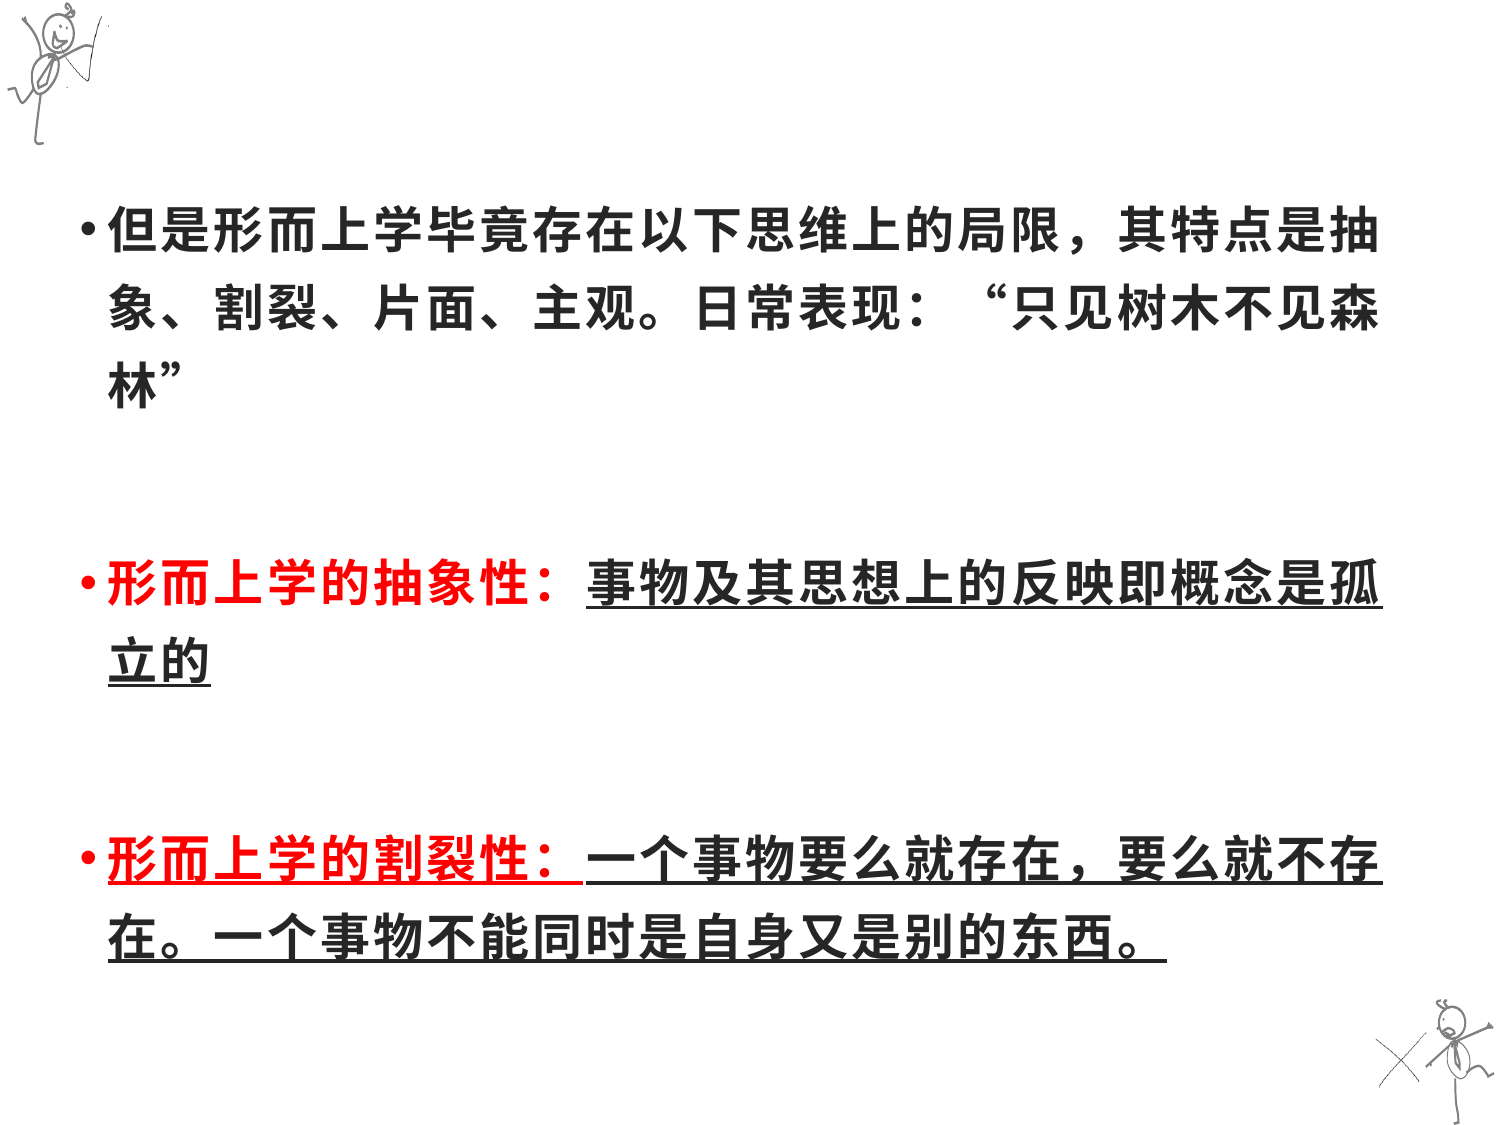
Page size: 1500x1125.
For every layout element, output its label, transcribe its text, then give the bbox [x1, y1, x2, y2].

picture [57, 15, 109, 88]
picture [57, 16, 72, 51]
picture [1373, 1031, 1429, 1093]
list 但是形而上学毕竟存在以下思维上的局限，其特点是抽象、割裂、片面、主观。日常表现：“只见树木不见森林” 形而上学的抽象性：事物及其思想上的反映即概念是孤立的 形而上学的割裂性：一个事物要么就存在，要么就不存在。一个事物不能同时是自身又是别的东西。 [64, 172, 1415, 1088]
